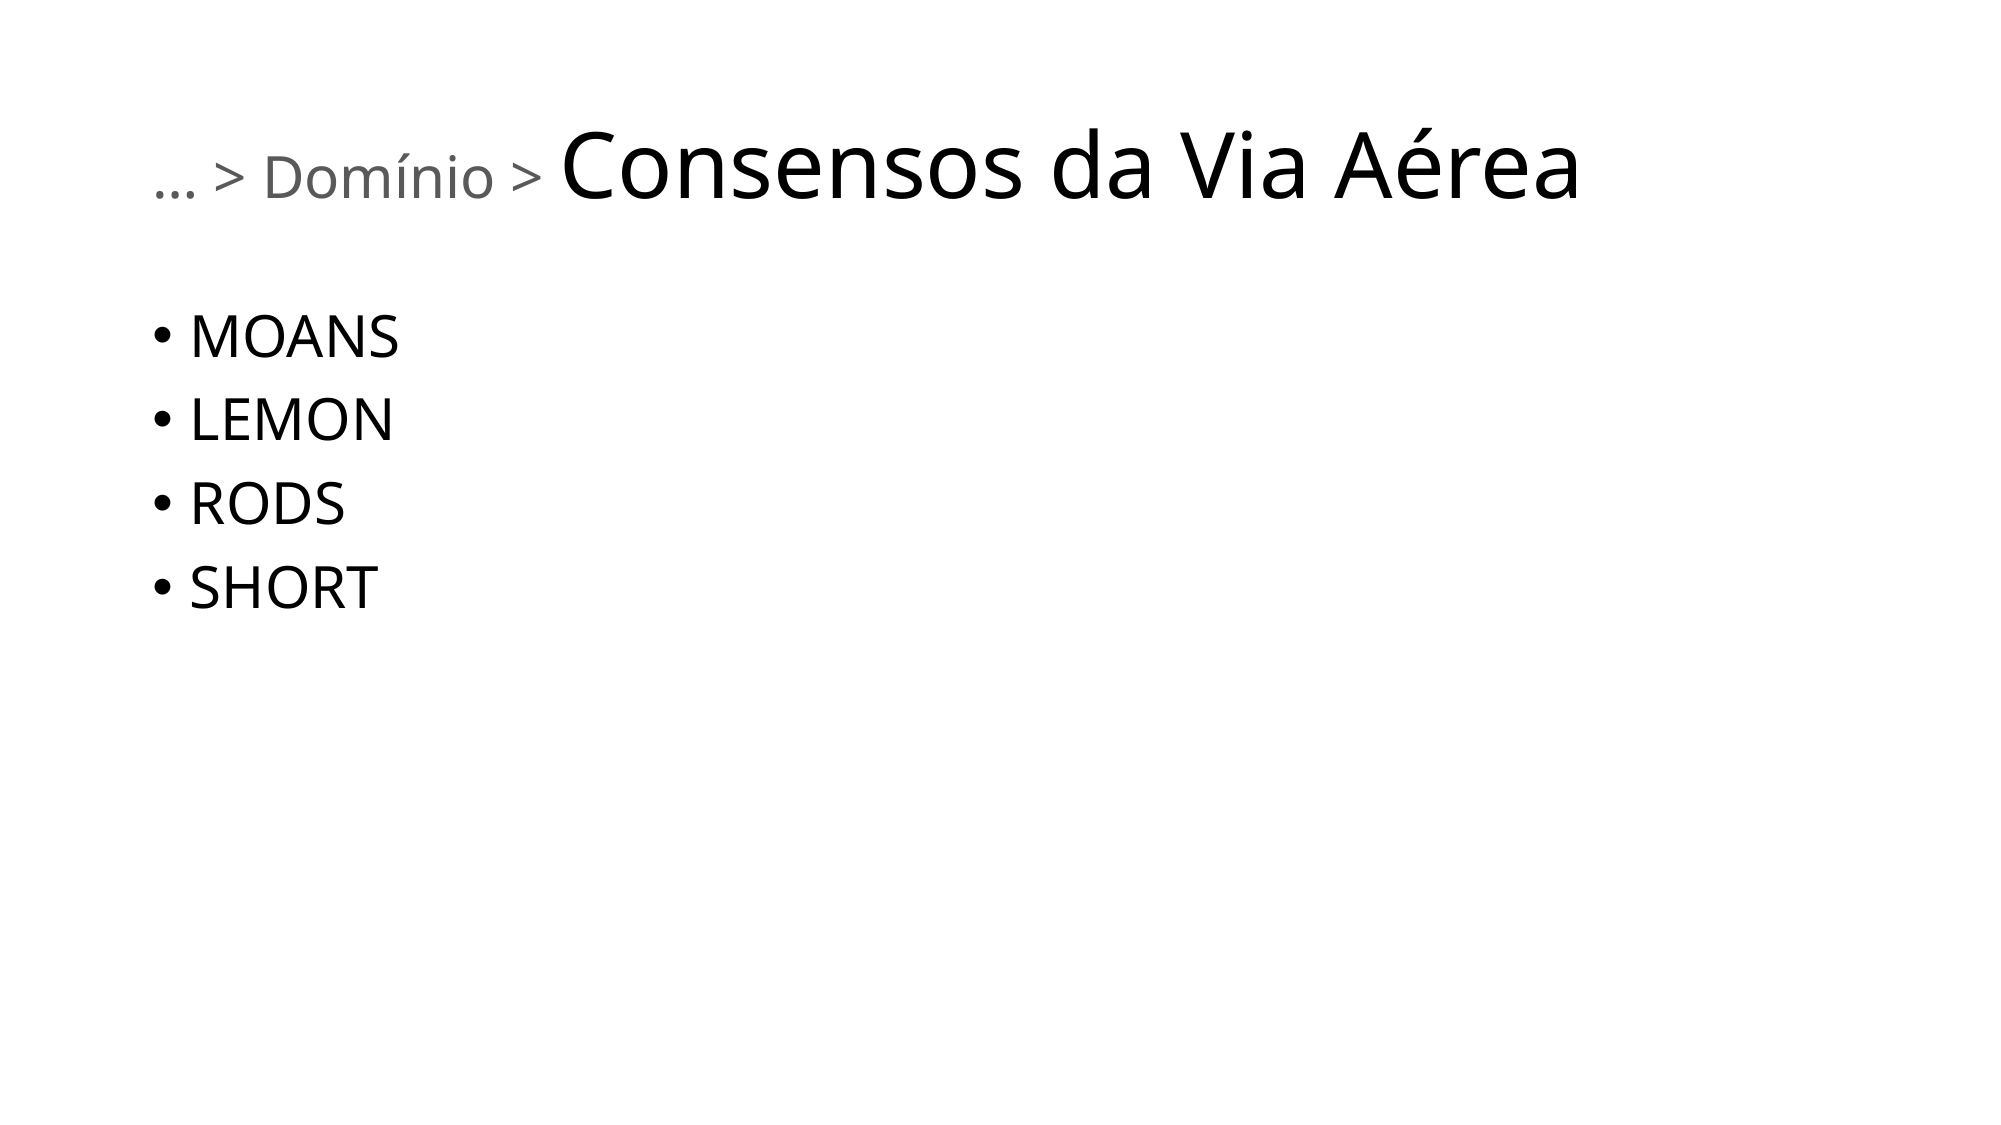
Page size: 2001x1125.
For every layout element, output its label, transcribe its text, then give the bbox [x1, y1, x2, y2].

title … > Domínio > Consensos da Via Aérea [137, 59, 1863, 278]
list MOANS LEMON RODS SHORT [137, 299, 1863, 1014]
